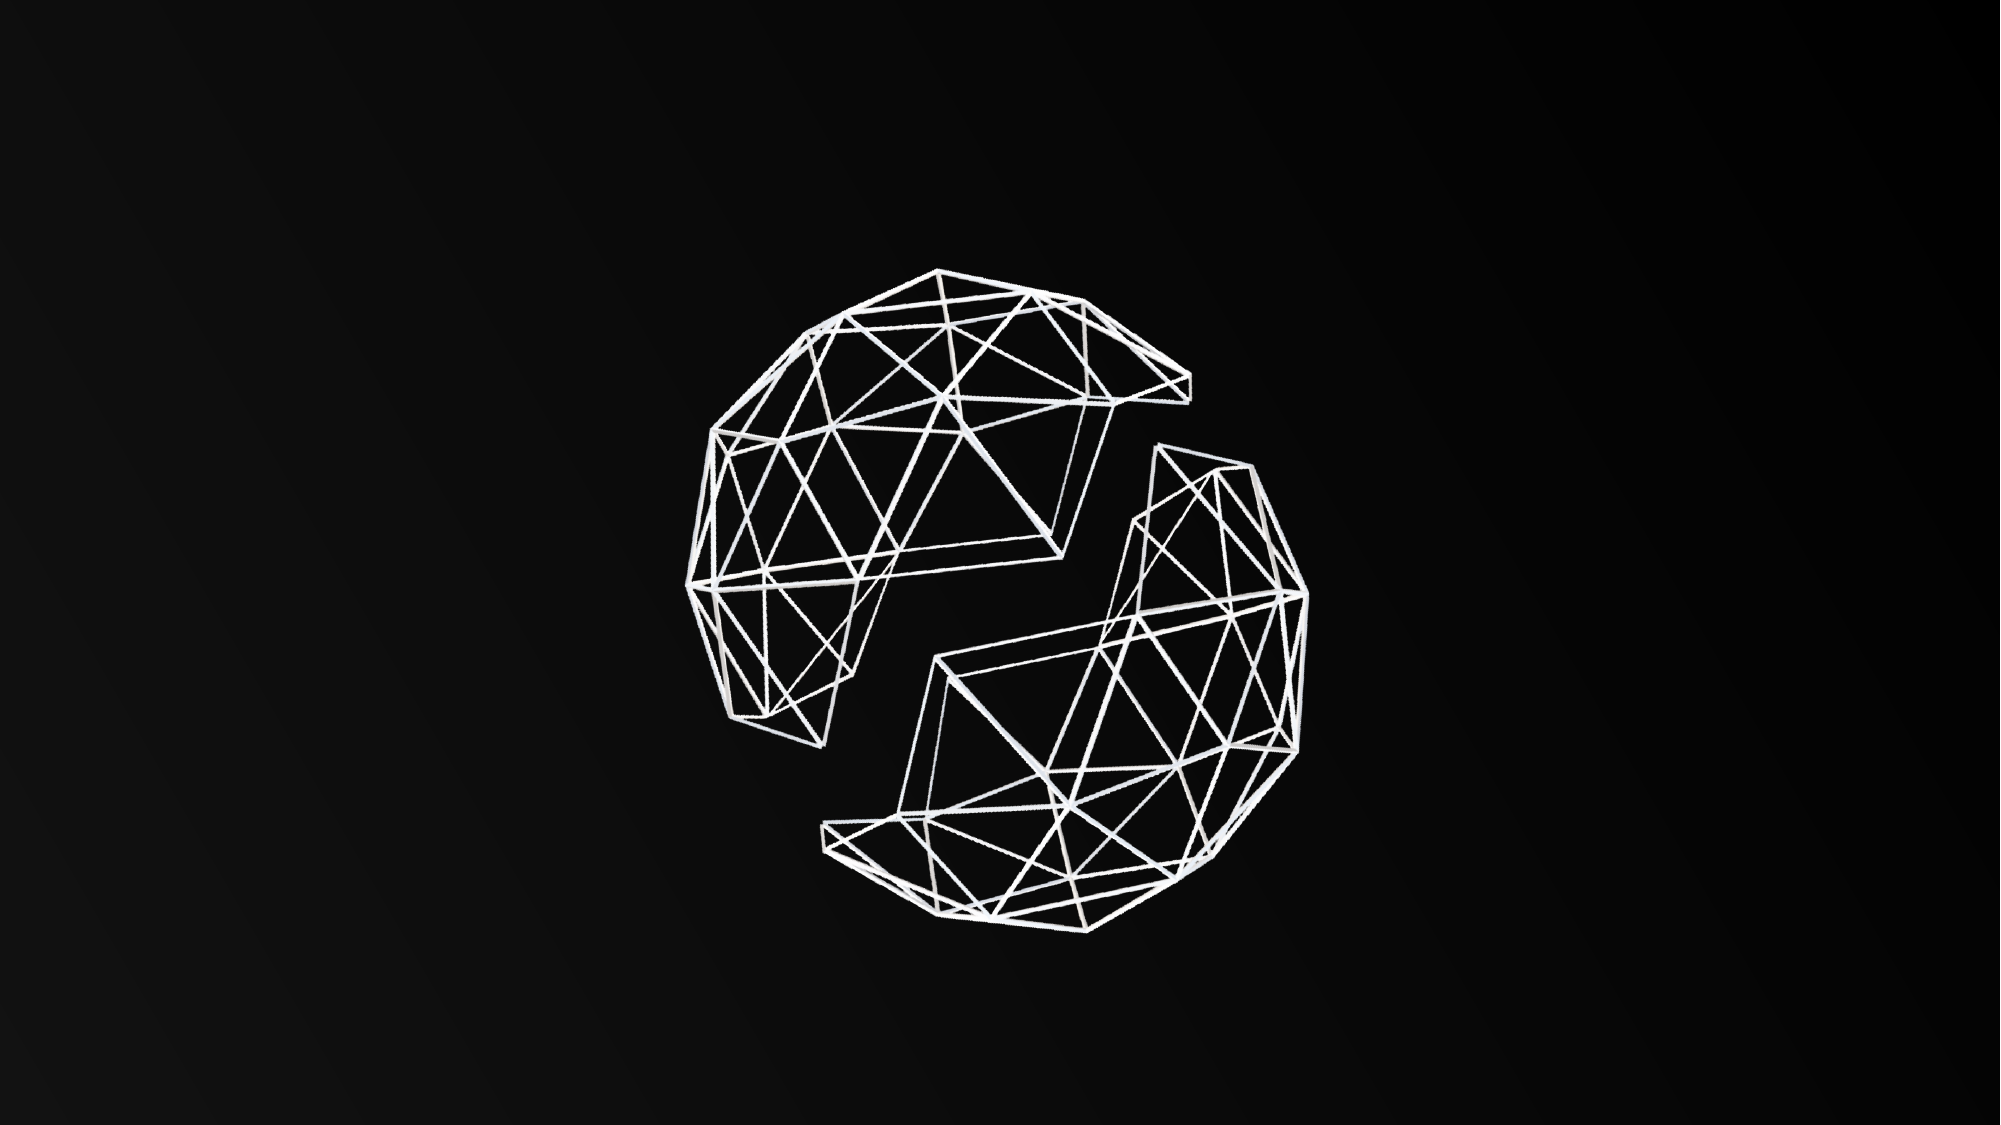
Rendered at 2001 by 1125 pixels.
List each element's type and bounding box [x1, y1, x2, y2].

picture [570, 102, 1420, 1098]
